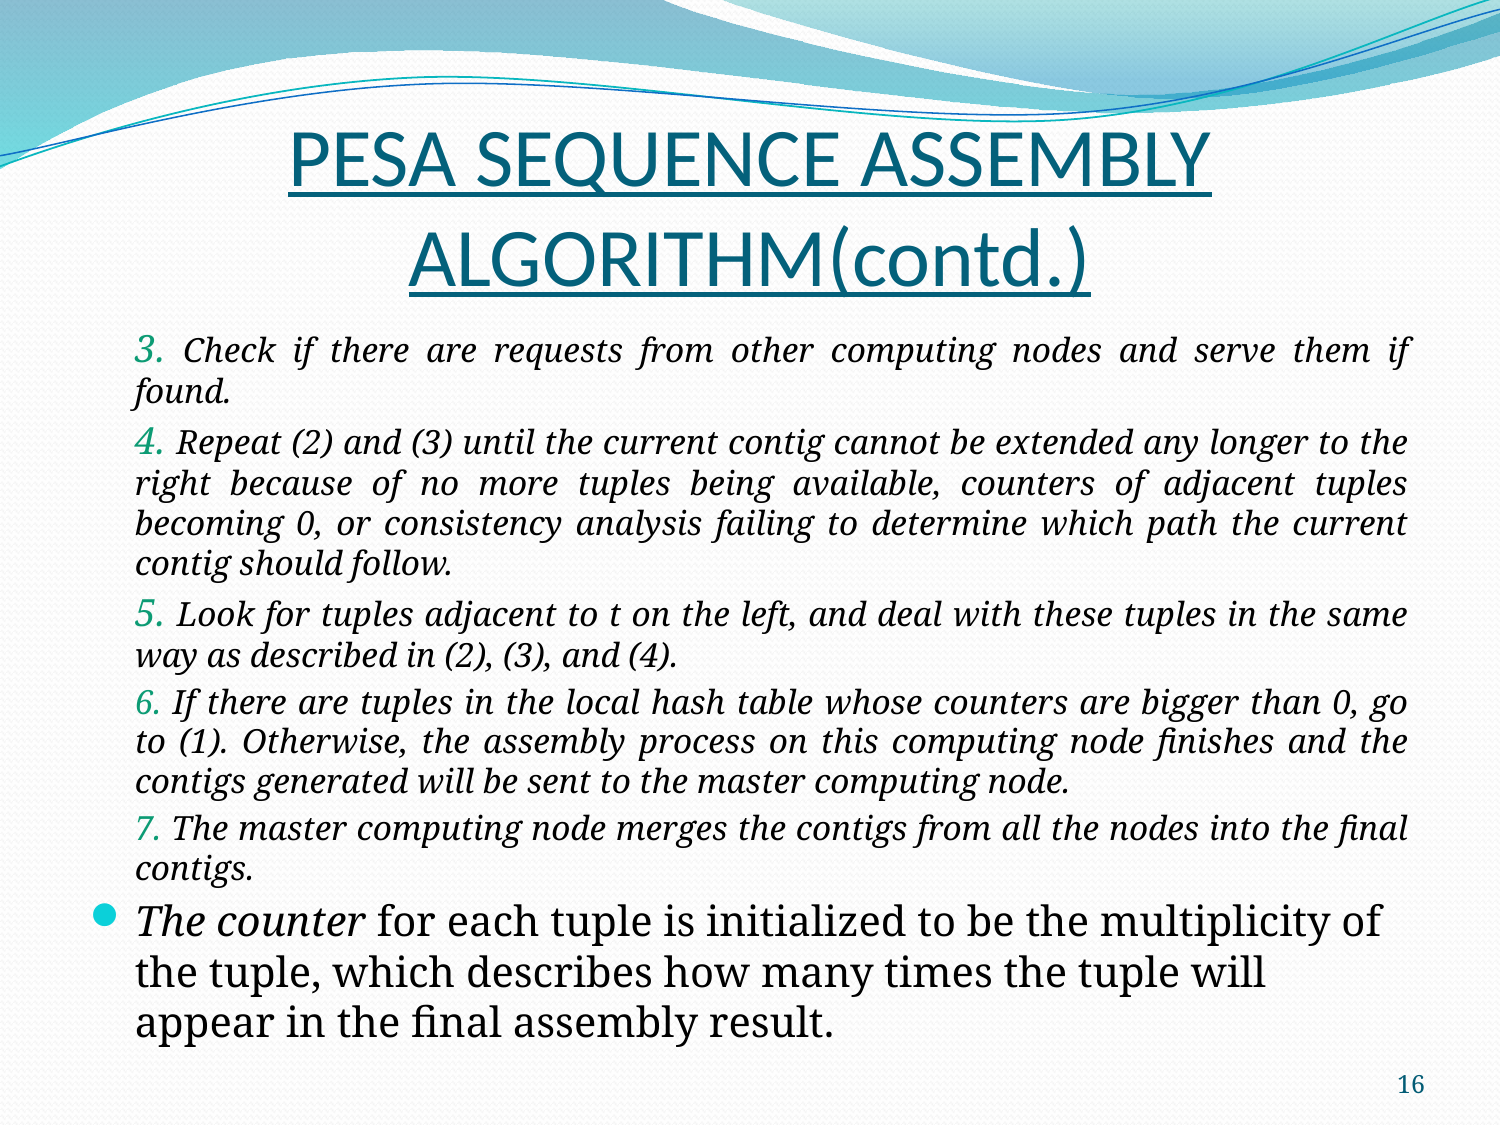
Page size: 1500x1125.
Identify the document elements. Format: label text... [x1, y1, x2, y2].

slide_number 16 [1299, 1042, 1425, 1103]
title PESA SEQUENCE ASSEMBLY ALGORITHM(contd.) [75, 115, 1425, 303]
list 3. Check if there are requests from other computing nodes and serve them if found. 4. Repeat (2) and (3) until the current contig cannot be extended any longer to the right because of no more tuples being available, counters of adjacent tuples becoming 0, or consistency analysis failing to determine which path the current contig should follow. 5. Look for tuples adjacent to t on the left, and deal with these tuples in the same way as described in (2), (3), and (4). 6. If there are tuples in the local hash table whose counters are bigger than 0, go to (1). Otherwise, the assembly process on this computing node finishes and the contigs generated will be sent to the master computing node. 7. The master computing node merges the contigs from all the nodes into the final contigs. The counter for each tuple is initialized to be the multiplicity of the tuple, which describes how many times the tuple will appear in the final assembly result. [75, 317, 1425, 1075]
